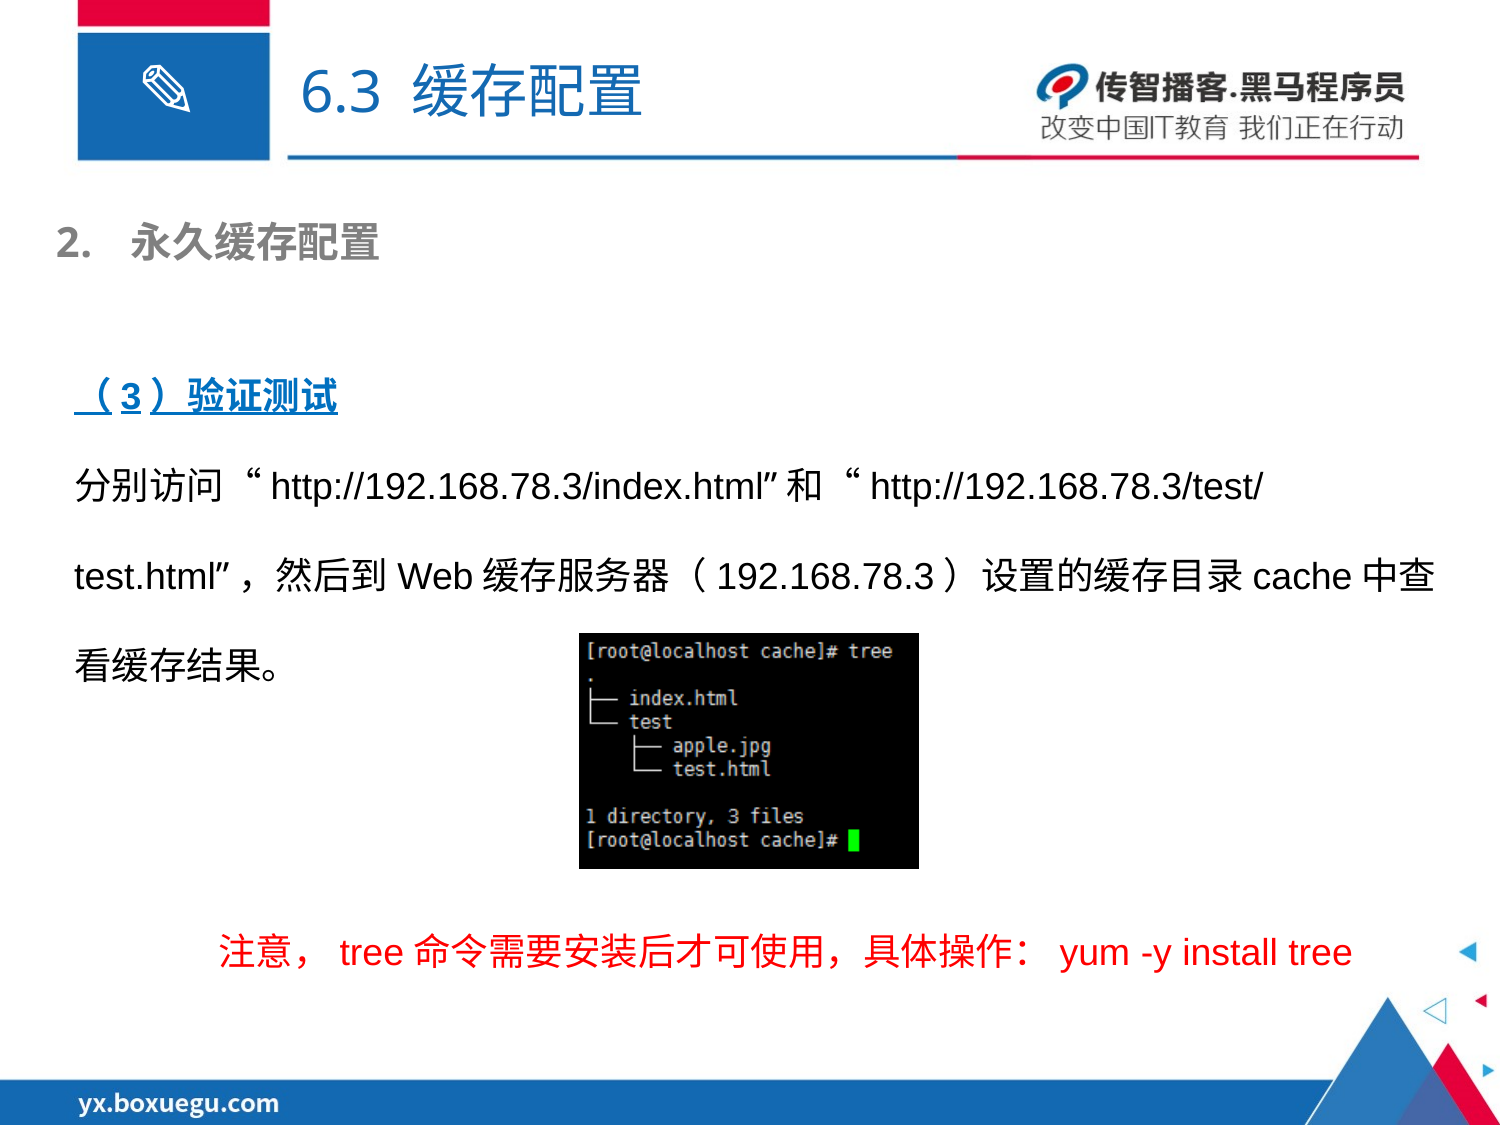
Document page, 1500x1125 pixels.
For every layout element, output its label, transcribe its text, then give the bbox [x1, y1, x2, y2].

picture [0, 1, 1500, 1125]
text_box 永久缓存配置 [41, 208, 1424, 274]
title 6.3 缓存配置 [285, 25, 1137, 153]
text_box （3）验证测试 分别访问“http://192.168.78.3/index.html”和“http://192.168.78.3/test/test.html”，然后到Web缓存服务器（192.168.78.3）设置的缓存目录cache中查看缓存结果。 [59, 319, 1458, 695]
text_box 注意，tree命令需要安装后才可使用，具体操作：yum -y install tree [203, 920, 1368, 980]
